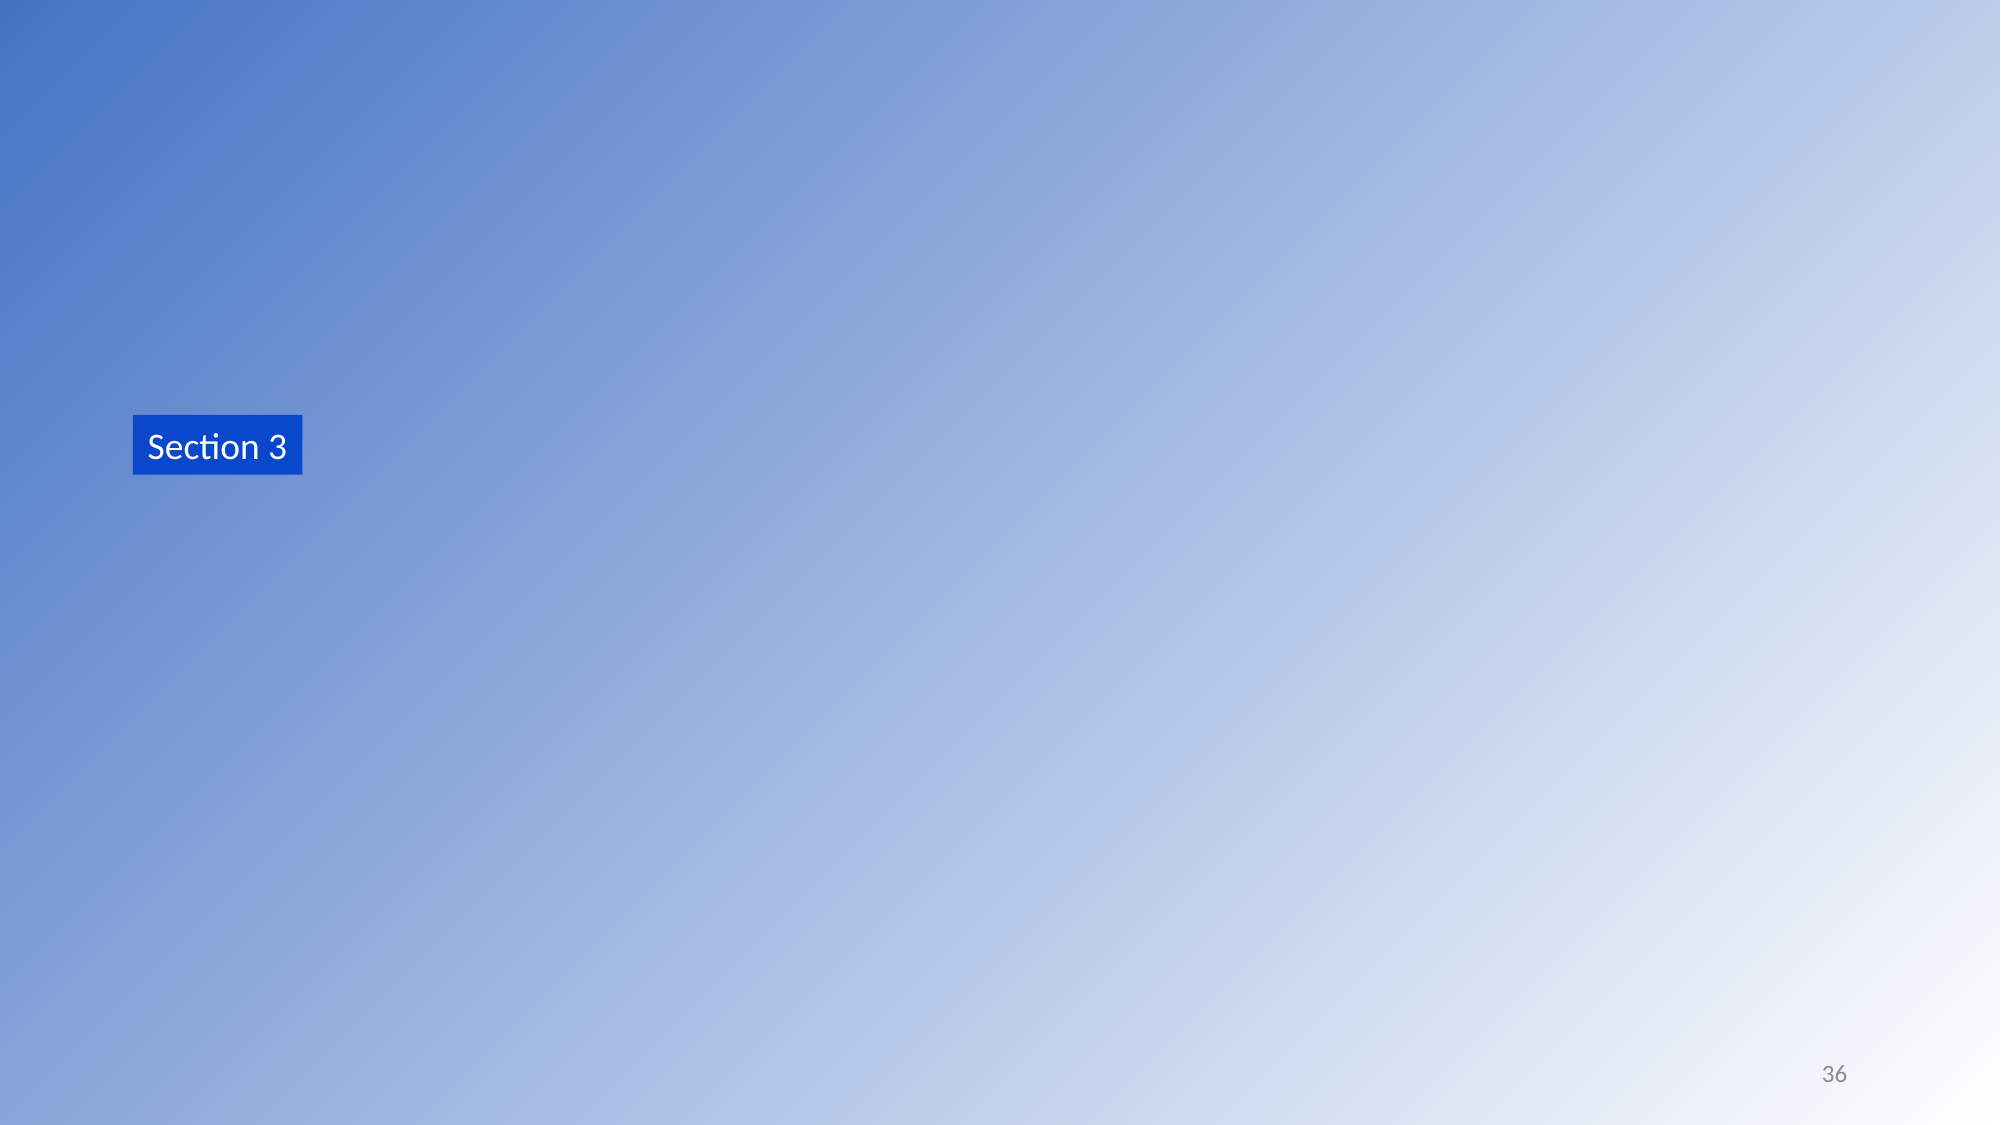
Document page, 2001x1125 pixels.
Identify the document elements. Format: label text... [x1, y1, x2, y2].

slide_number 36 [1412, 1042, 1863, 1103]
text_box Section 3 [132, 414, 303, 475]
